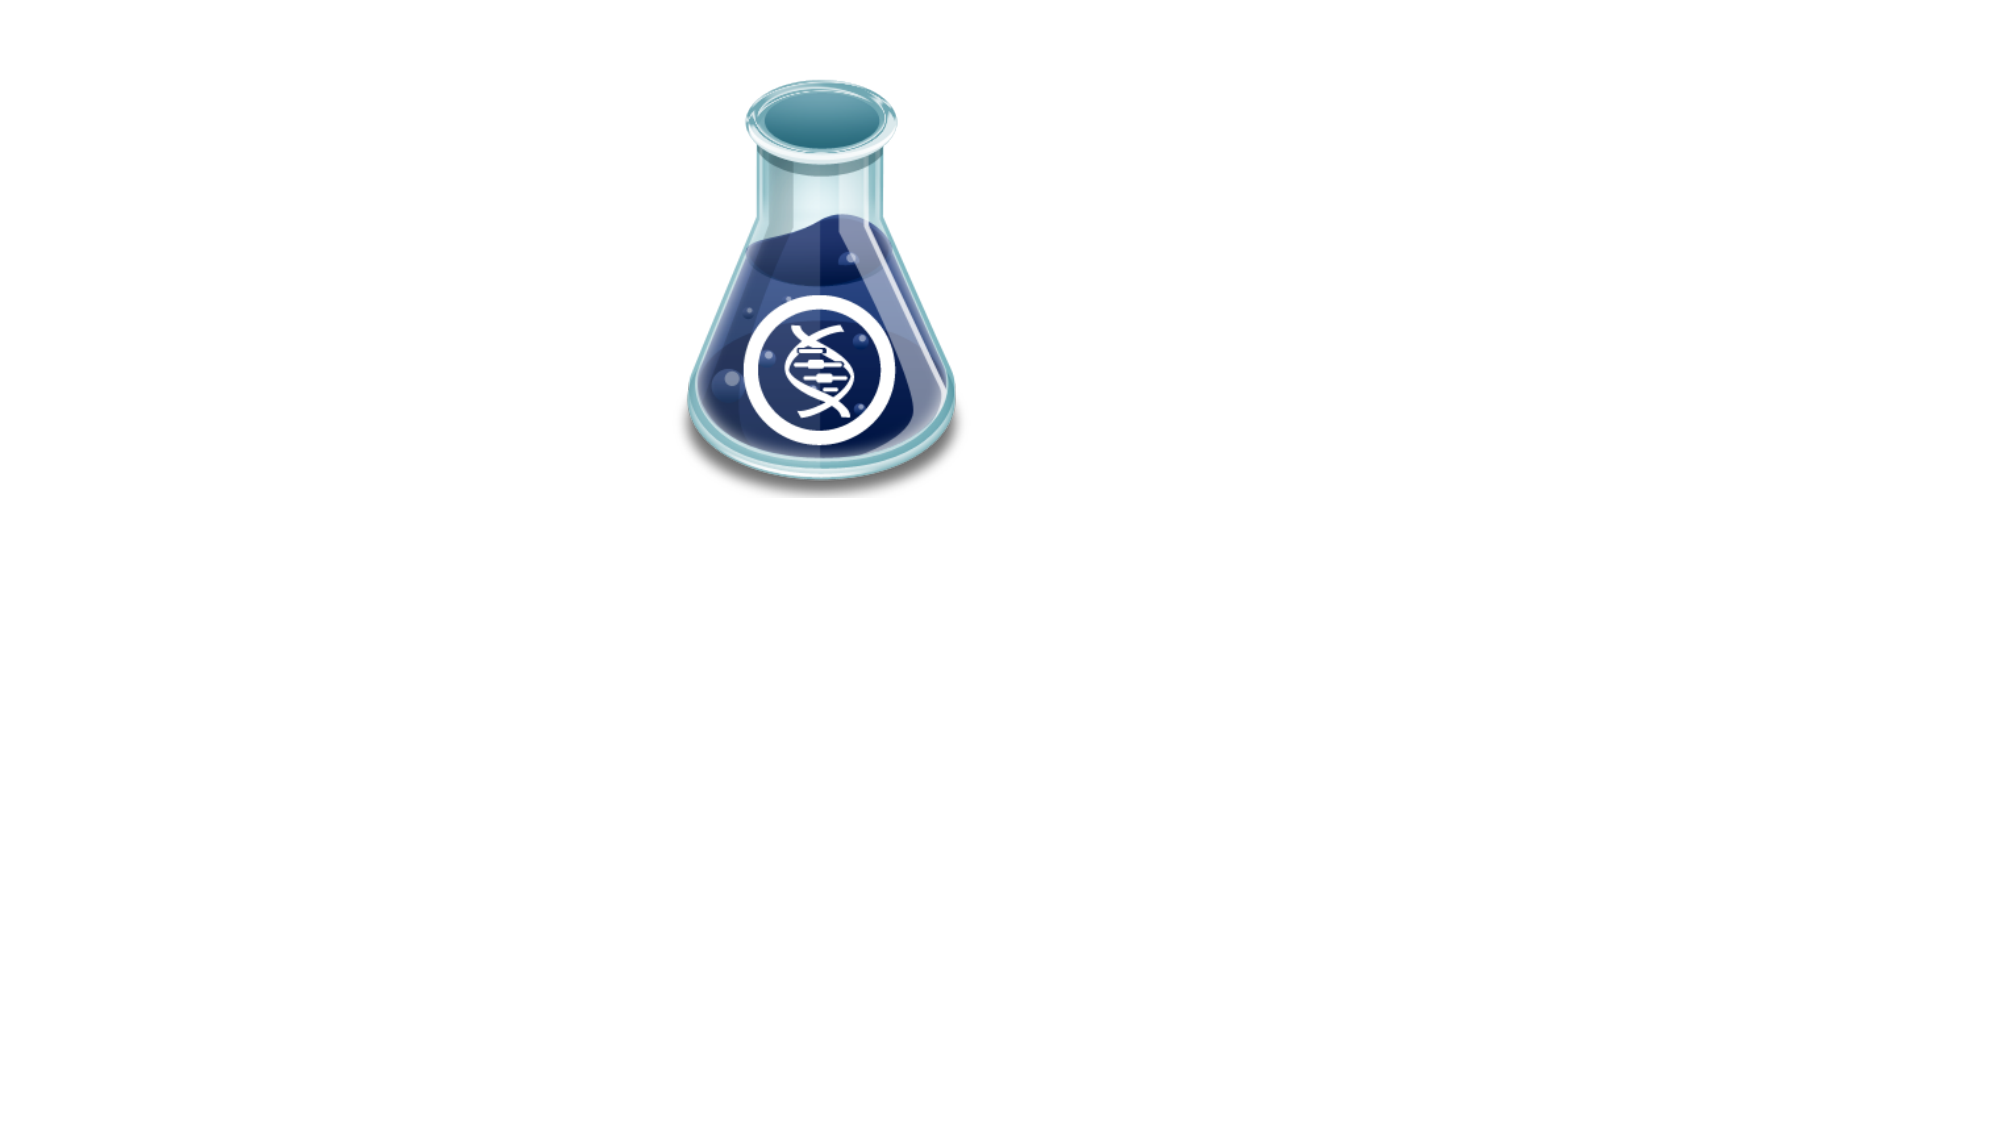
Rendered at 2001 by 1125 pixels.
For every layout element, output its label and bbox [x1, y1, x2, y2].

picture [607, 77, 1028, 498]
